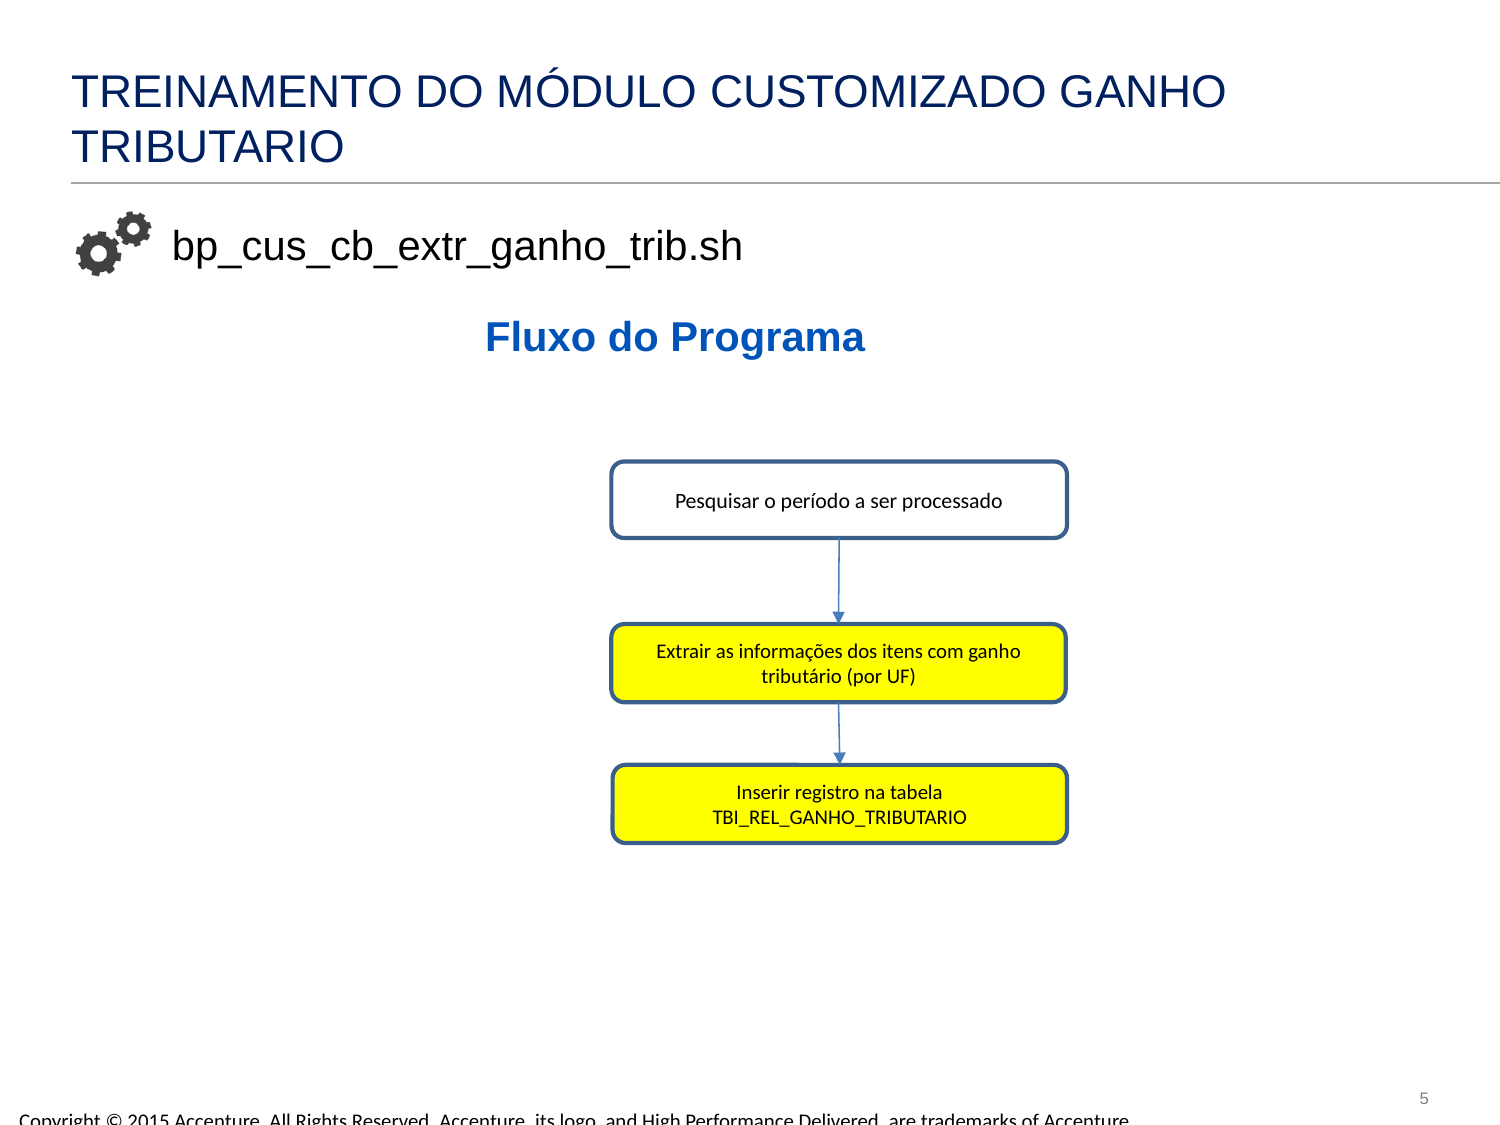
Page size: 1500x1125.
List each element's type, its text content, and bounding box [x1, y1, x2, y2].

title TREINAMENTO DO MÓDULO CUSTOMIZADO GANHO TRIBUTARIO [71, 0, 1500, 172]
text_box Extrair as informações dos itens com ganho tributário (por UF) [609, 621, 1068, 705]
picture [72, 200, 155, 284]
text_box Fluxo do Programa [470, 302, 881, 367]
text_box bp_cus_cb_extr_ganho_trib.sh [160, 211, 759, 277]
text_box Pesquisar o período a ser processado [609, 459, 1070, 541]
text_box Inserir registro na tabela TBI_REL_GANHO_TRIBUTARIO [610, 762, 1070, 846]
